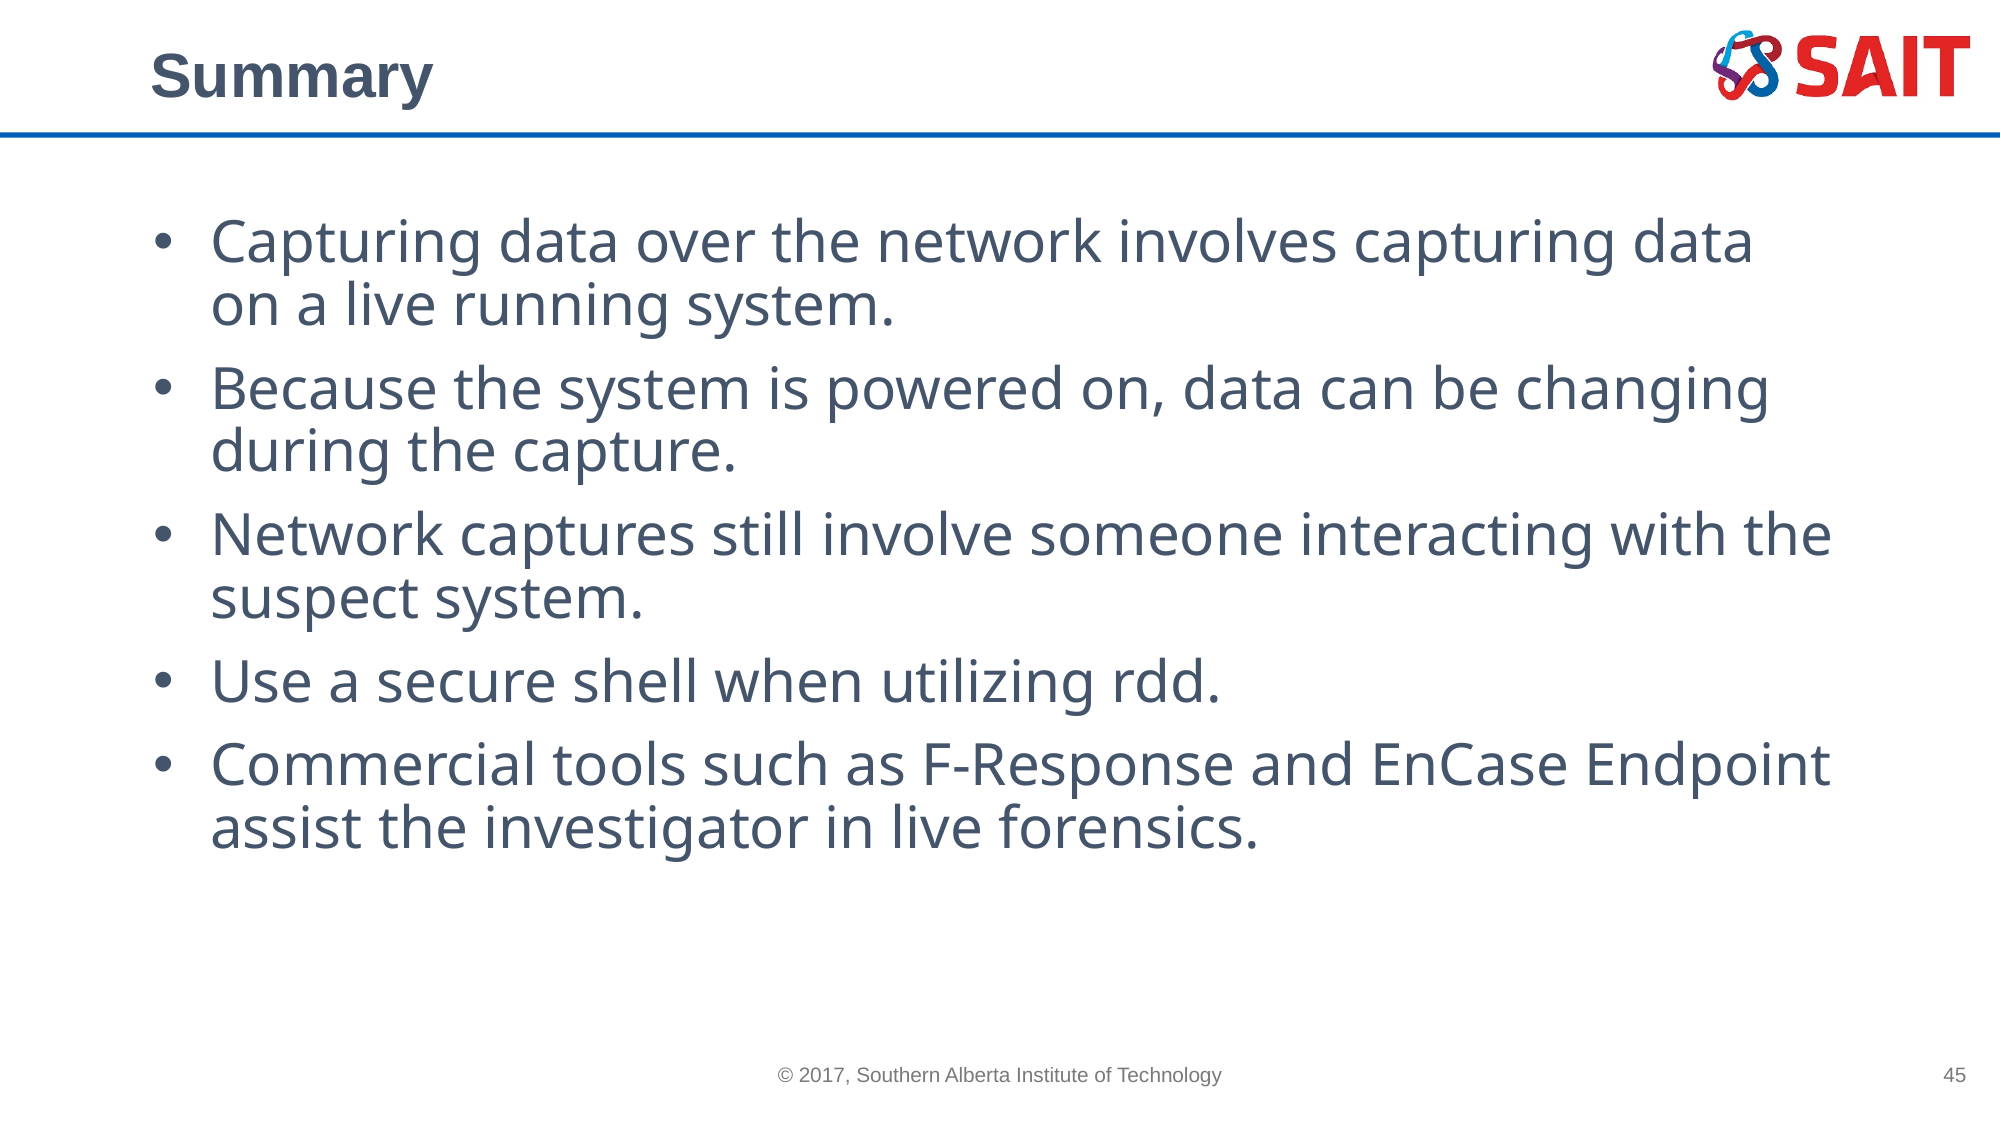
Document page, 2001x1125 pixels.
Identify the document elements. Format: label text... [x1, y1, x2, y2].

picture [1682, 0, 2000, 130]
list Capturing data over the network involves capturing data on a live running system. Because the system is powered on, data can be changing during the capture. Network captures still involve someone interacting with the suspect system. Use a secure shell when utilizing rdd. Commercial tools such as F-Response and EnCase Endpoint assist the investigator in live forensics. [138, 204, 1854, 1020]
title Summary [135, 25, 1600, 129]
